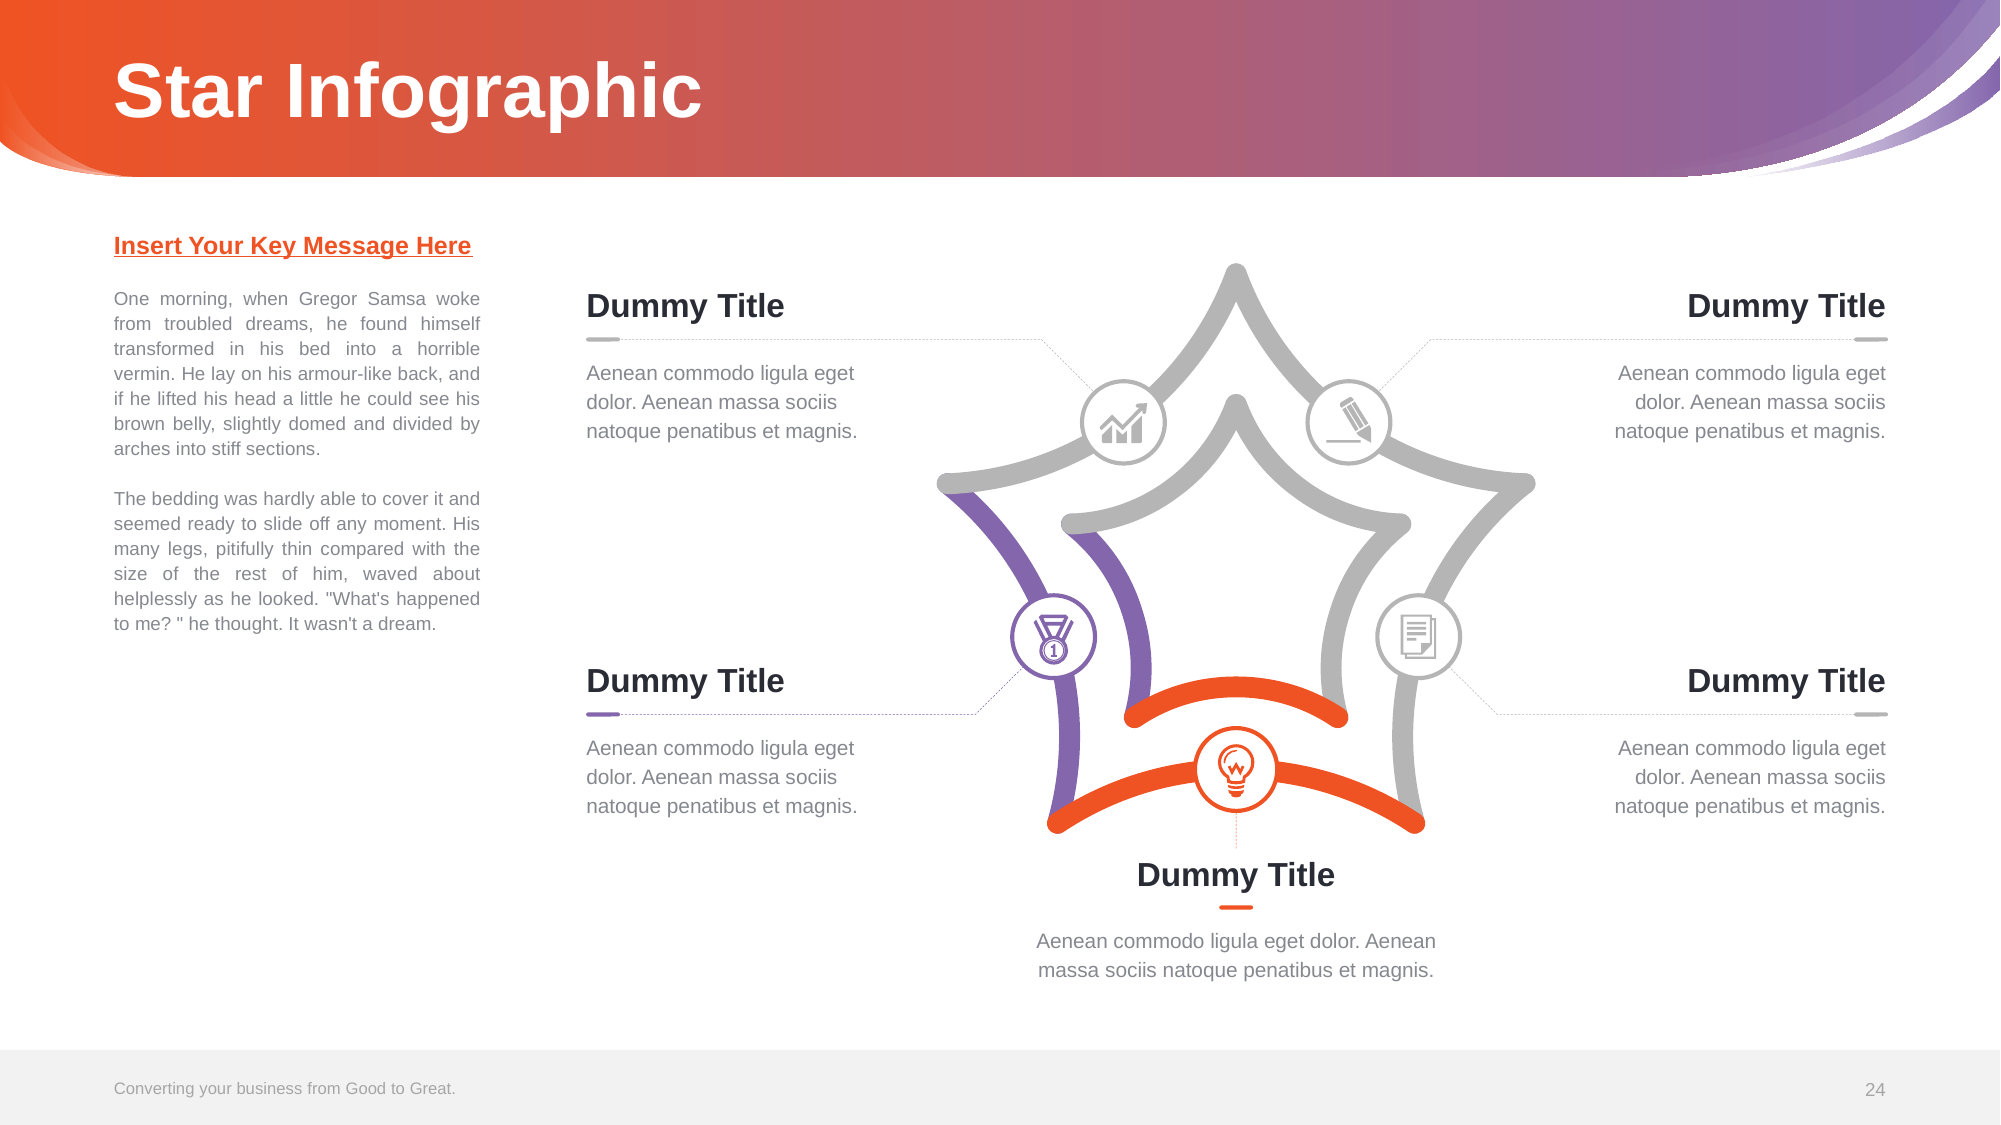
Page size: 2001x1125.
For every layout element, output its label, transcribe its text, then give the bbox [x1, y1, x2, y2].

title Star Infographic [114, 7, 1886, 177]
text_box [586, 261, 1886, 983]
footer Converting your business from Good to Great. [114, 1068, 899, 1108]
slide_number 24 [1791, 1069, 1886, 1109]
list Insert Your Key Message Here One morning, when Gregor Samsa woke from troubled dreams, he found himself transformed in his bed into a horrible vermin. He lay on his armour-like back, and if he lifted his head a little he could see his brown belly, slightly domed and divided by arches into stiff sections. The bedding was hardly able to cover it and seemed ready to slide off any moment. His many legs, pitifully thin compared with the size of the rest of him, waved about helplessly as he looked. "What's happened to me? " he thought. It wasn't a dream. [114, 234, 481, 1014]
